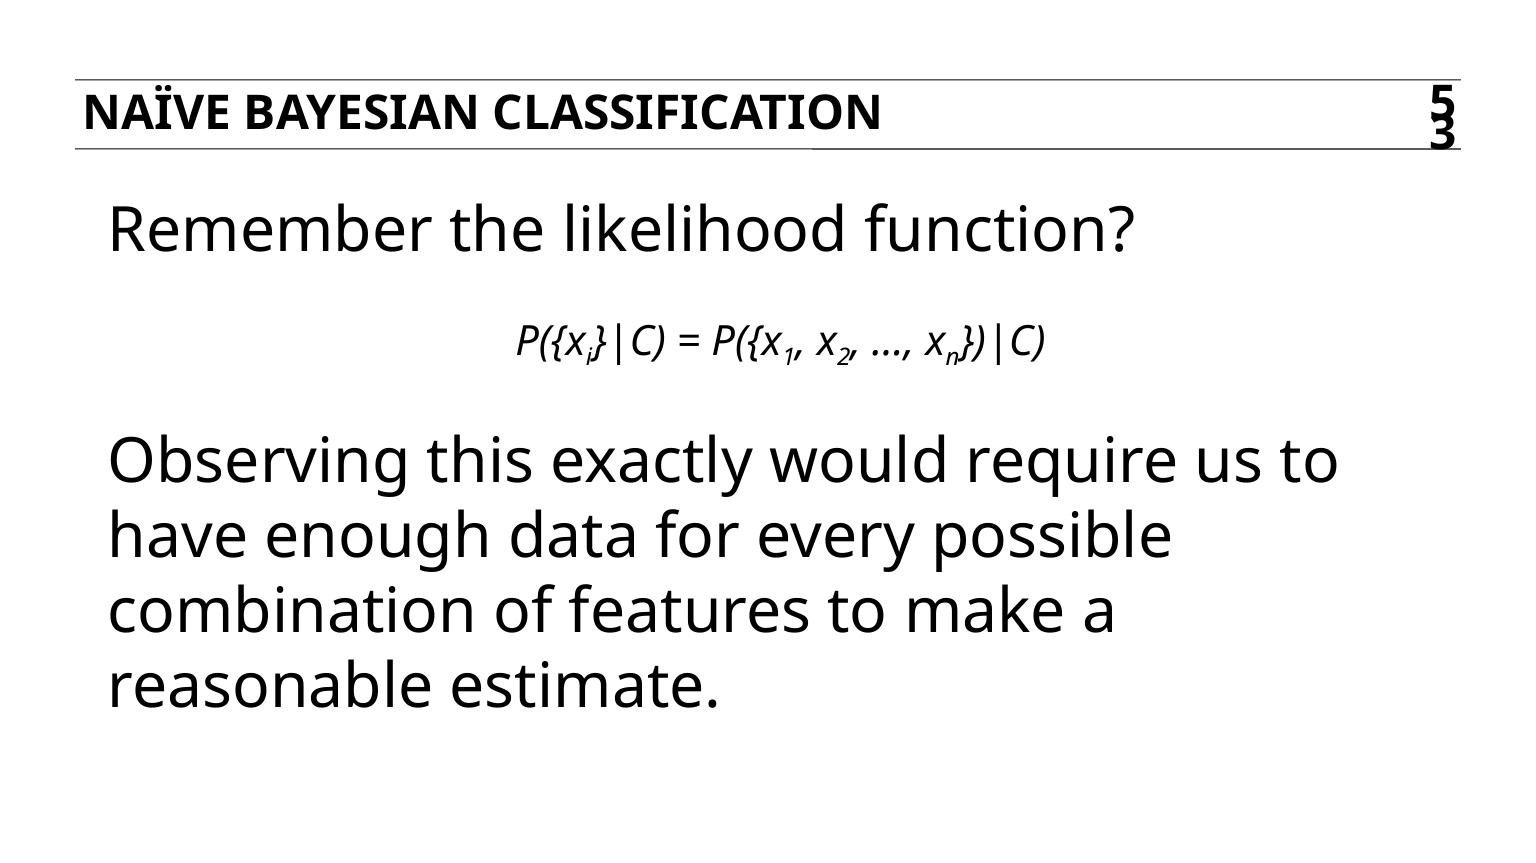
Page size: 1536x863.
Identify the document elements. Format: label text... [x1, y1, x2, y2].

text_box Remember the likelihood function? P({xi}|C) = P({x1, x2, …, xn})|C) Observing this exactly would require us to have enough data for every possible combination of features to make a reasonable estimate. [92, 181, 1468, 728]
slide_number 53 [1419, 86, 1461, 138]
list Naïve bayesian classification [67, 81, 1118, 132]
